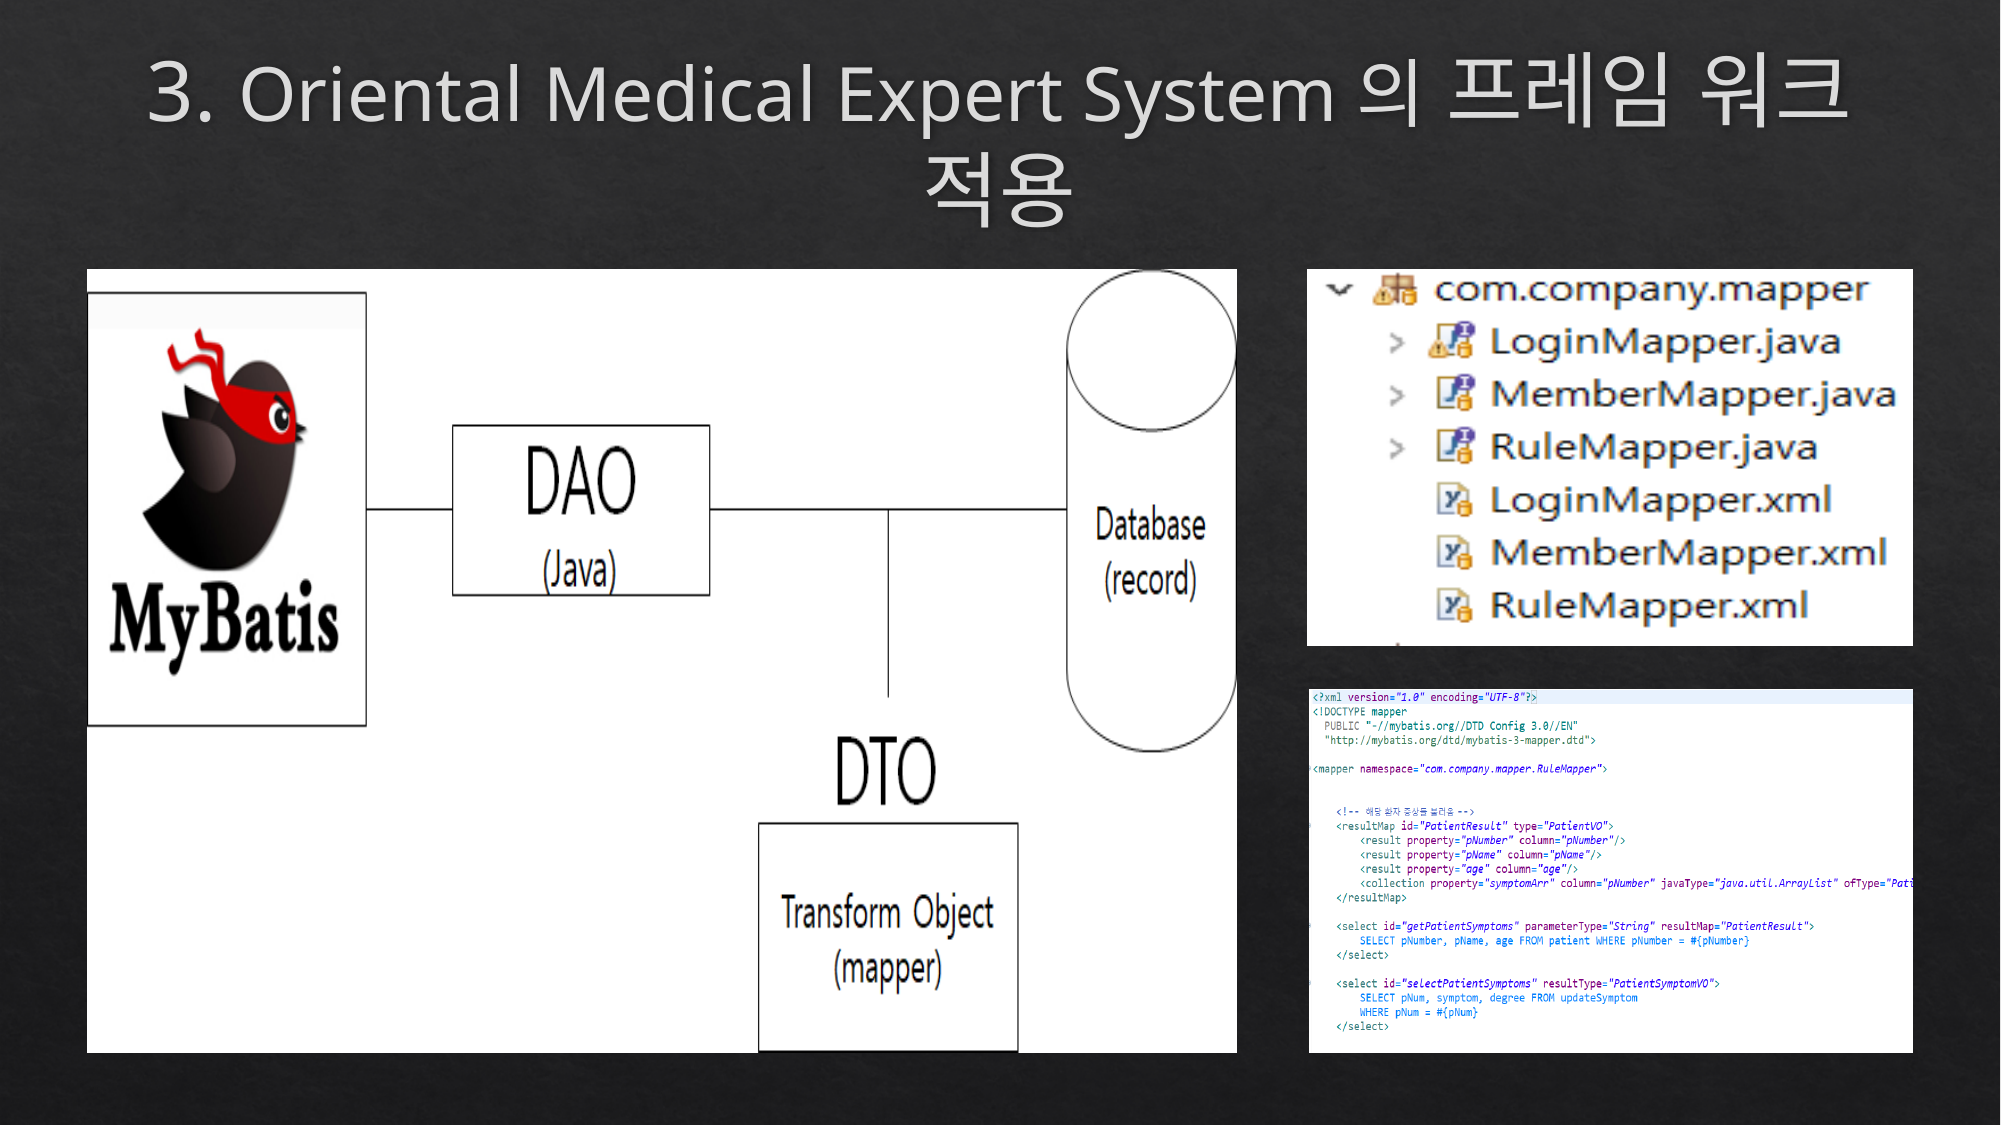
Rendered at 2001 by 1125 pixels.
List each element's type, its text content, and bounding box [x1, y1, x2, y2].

picture [1307, 269, 1913, 646]
picture [1309, 689, 1913, 1053]
picture [87, 269, 1237, 1053]
text_box 3. Oriental Medical Expert System의 프레임 워크 적용 [65, 58, 1934, 218]
